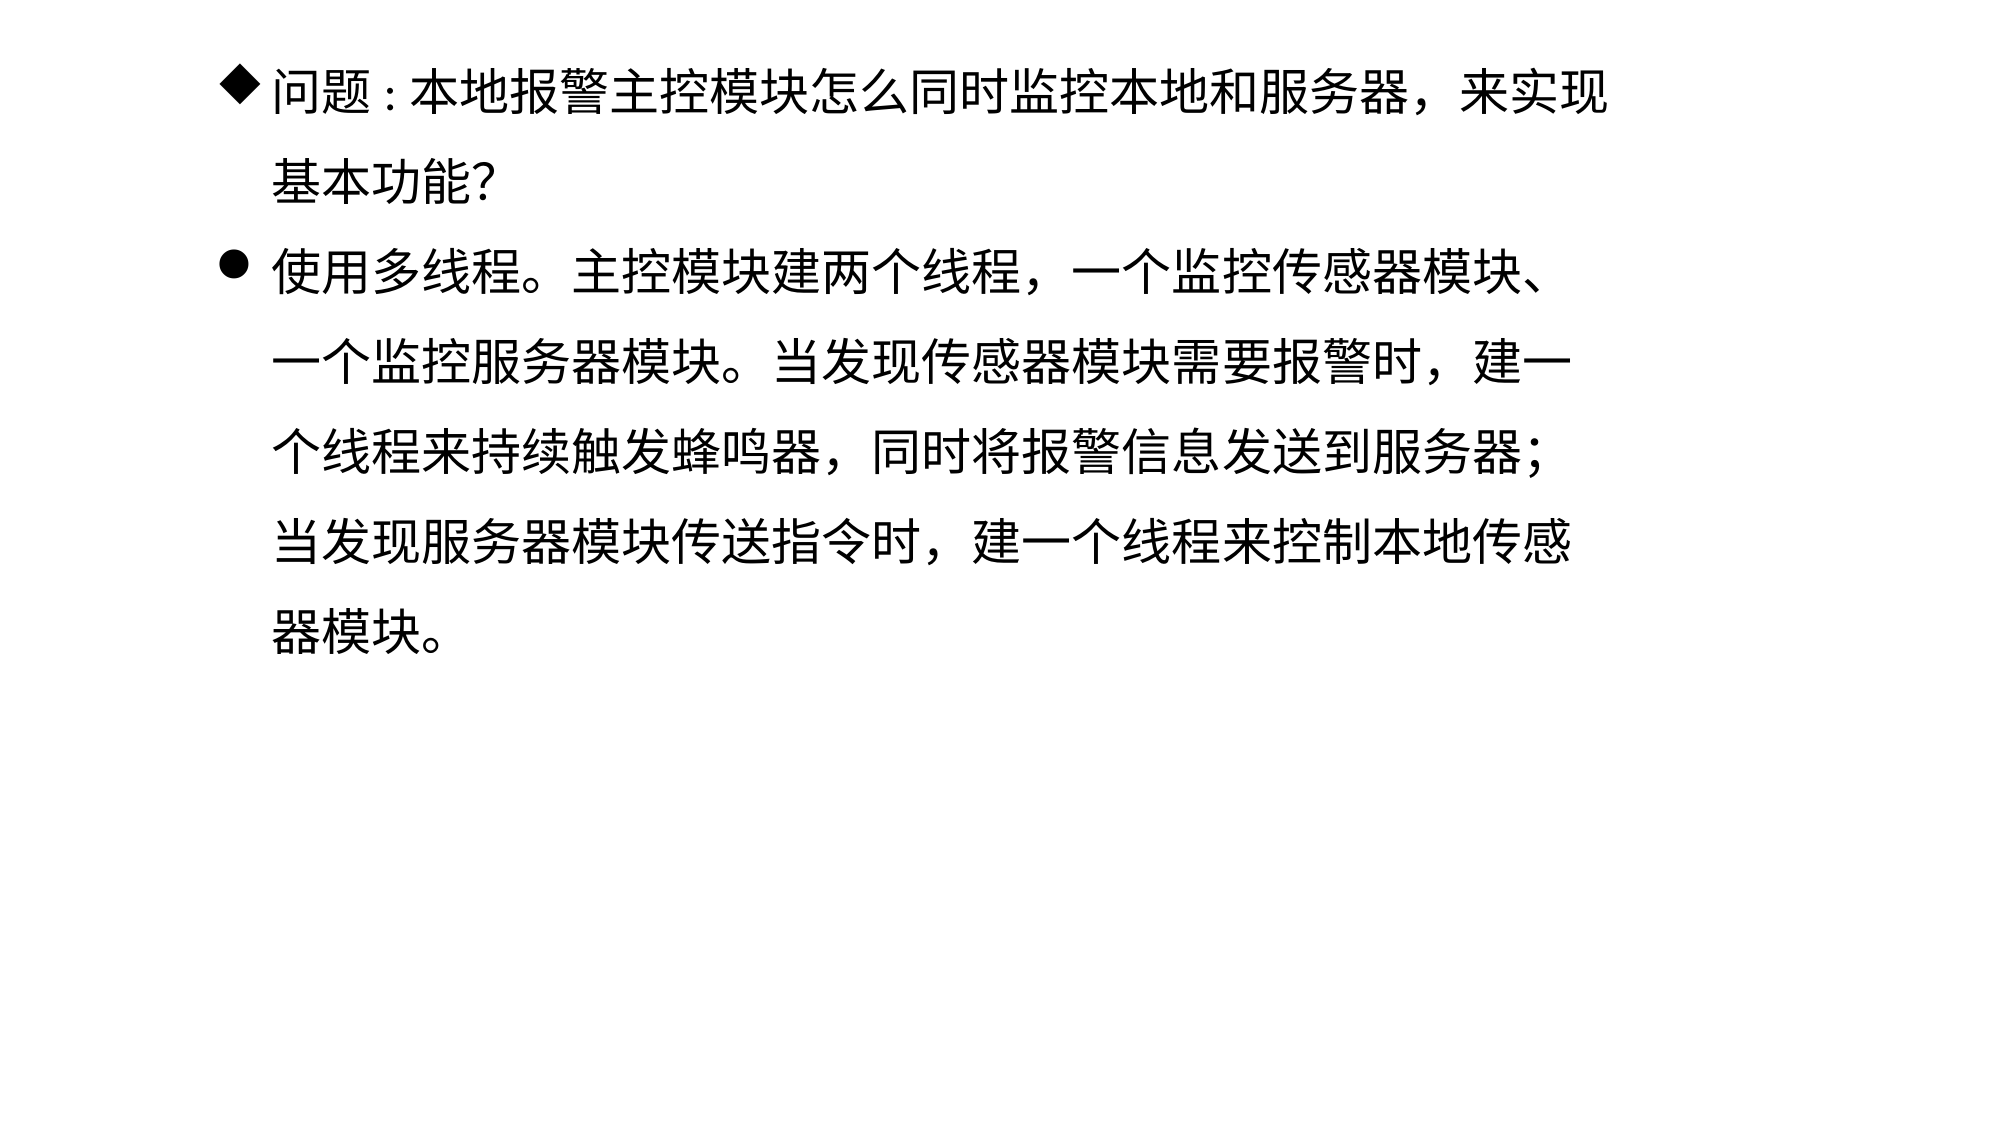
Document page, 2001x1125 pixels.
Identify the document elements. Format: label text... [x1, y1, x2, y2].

text_box 问题:本地报警主控模块怎么同时监控本地和服务器，来实现基本功能？ 使用多线程。主控模块建两个线程，一个监控传感器模块、一个监控服务器模块。当发现传感器模块需要报警时，建一个线程来持续触发蜂鸣器，同时将报警信息发送到服务器；当发现服务器模块传送指令时，建一个线程来控制本地传感器模块。 [200, 22, 1637, 668]
